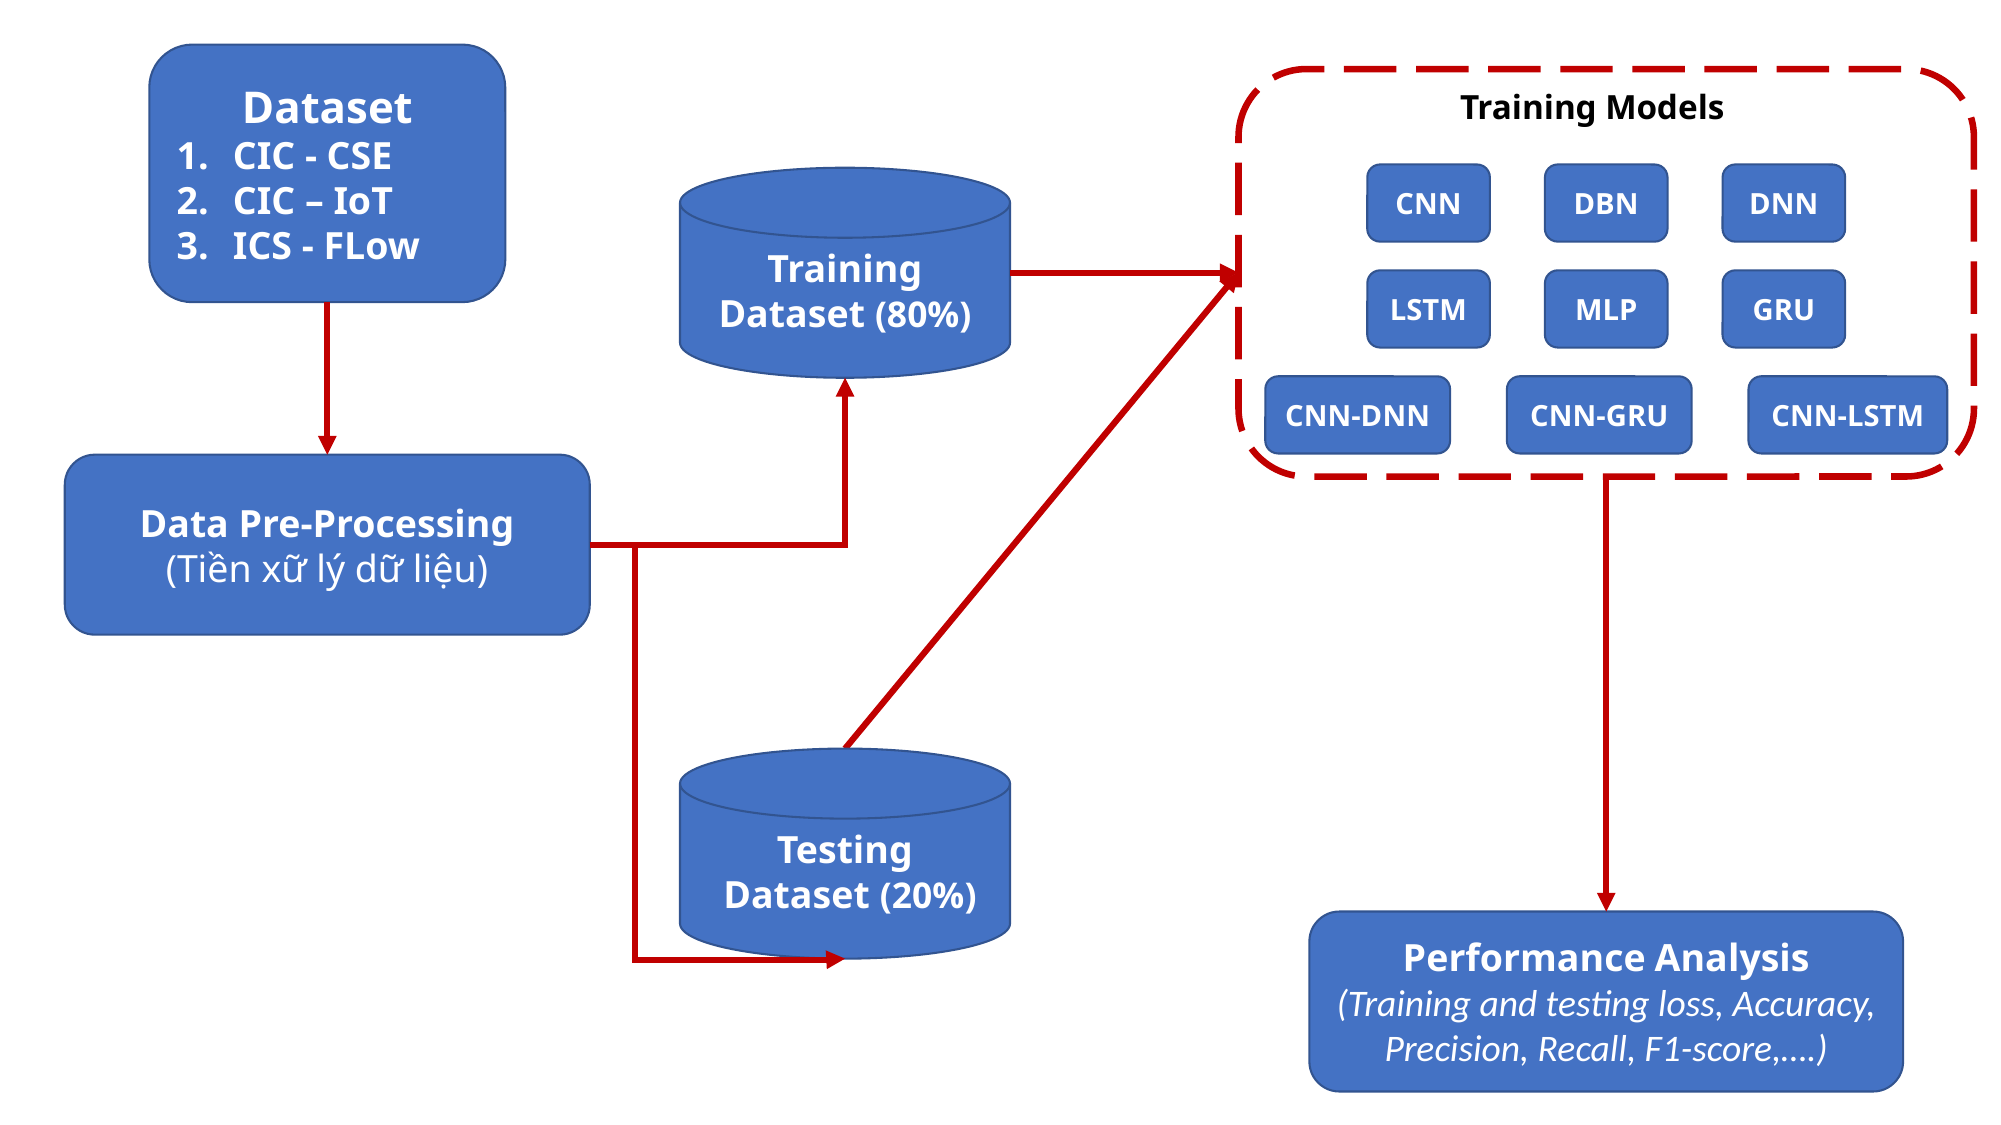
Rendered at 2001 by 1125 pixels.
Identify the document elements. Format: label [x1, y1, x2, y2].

text_box [64, 44, 1975, 1092]
